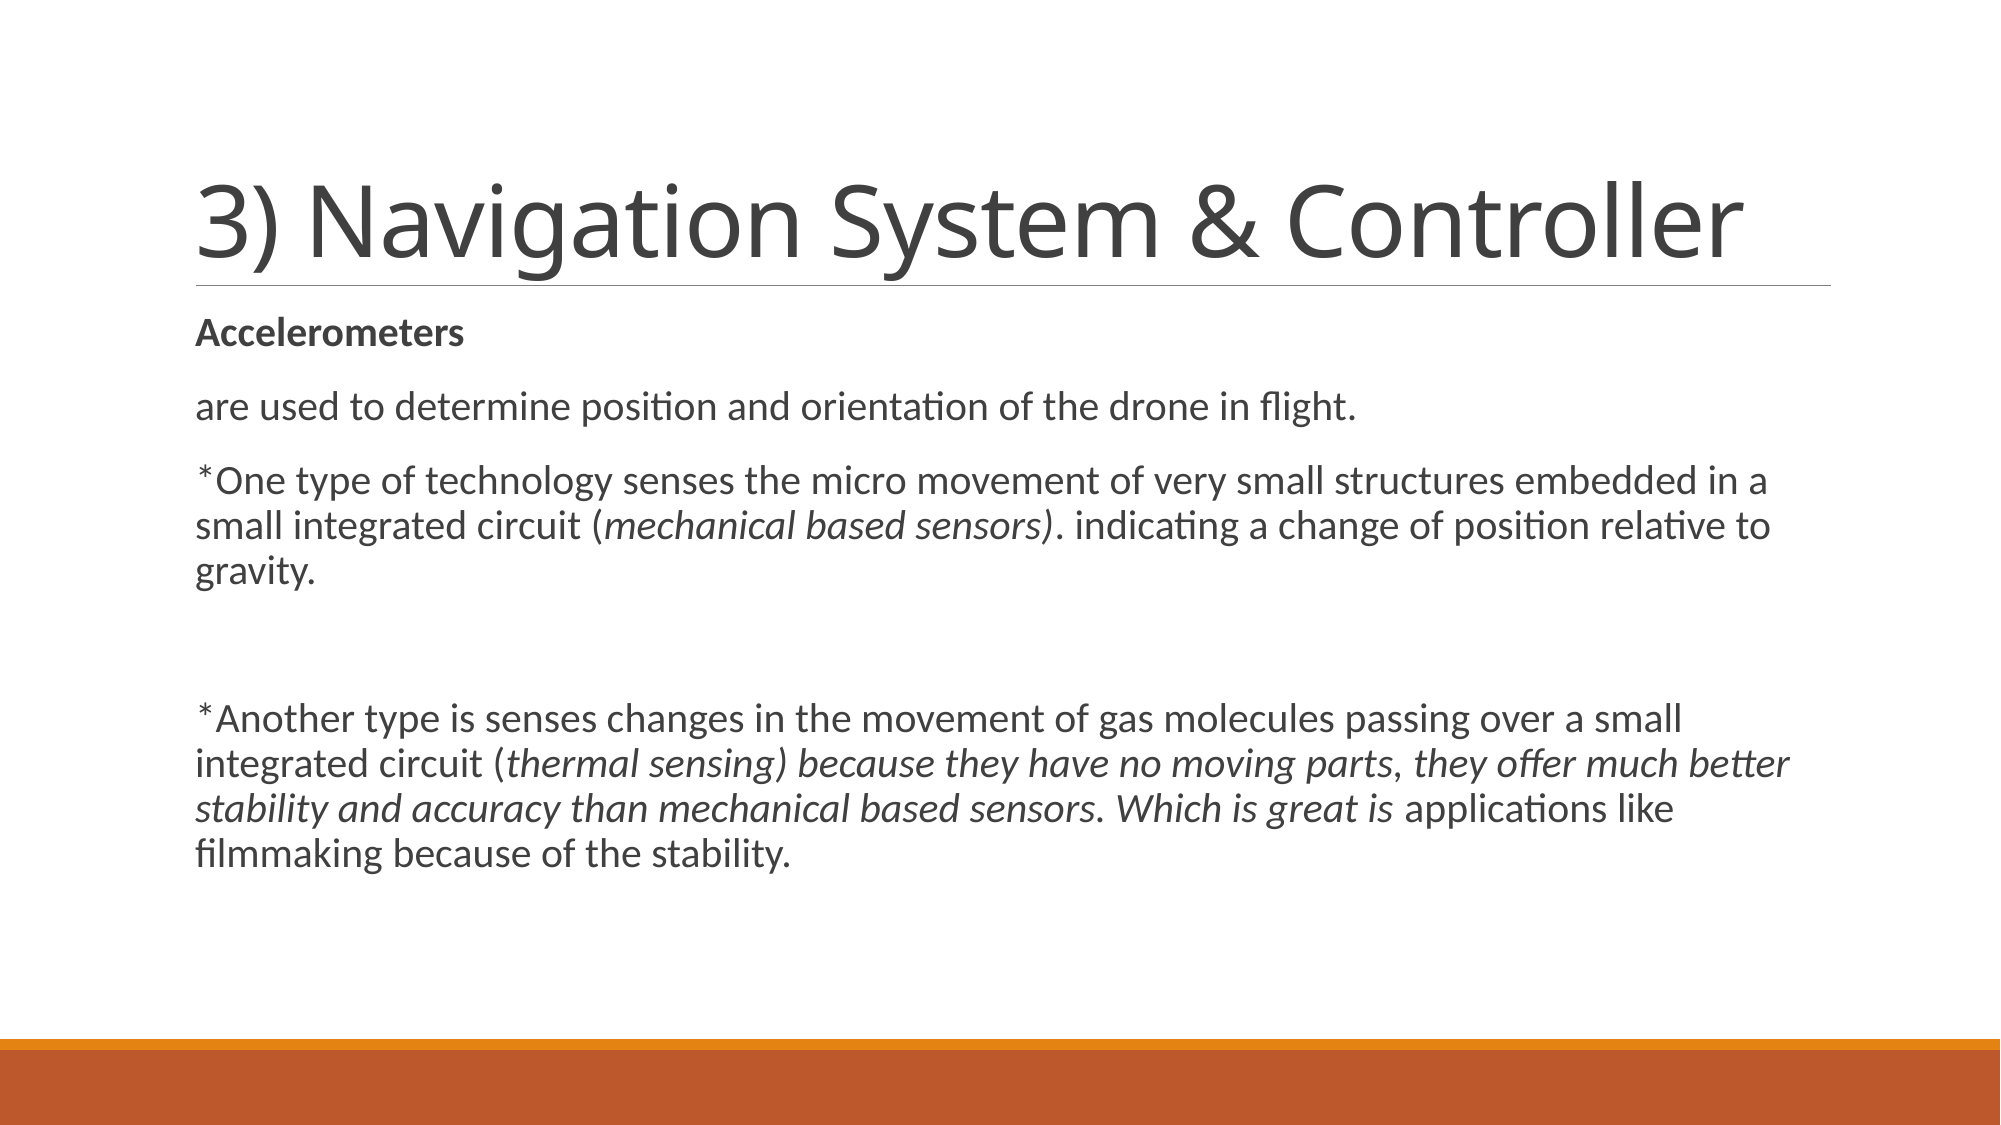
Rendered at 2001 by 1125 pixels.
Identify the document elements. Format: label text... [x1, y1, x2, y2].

title 3) Navigation System & Controller [180, 47, 1830, 285]
list Accelerometers are used to determine position and orientation of the drone in flight. *One type of technology senses the micro movement of very small structures embedded in a small integrated circuit (mechanical based sensors). indicating a change of position relative to gravity. *Another type is senses changes in the movement of gas molecules passing over a small integrated circuit (thermal sensing) because they have no moving parts, they offer much better stability and accuracy than mechanical based sensors. Which is great is applications like filmmaking because of the stability. [180, 302, 1830, 963]
